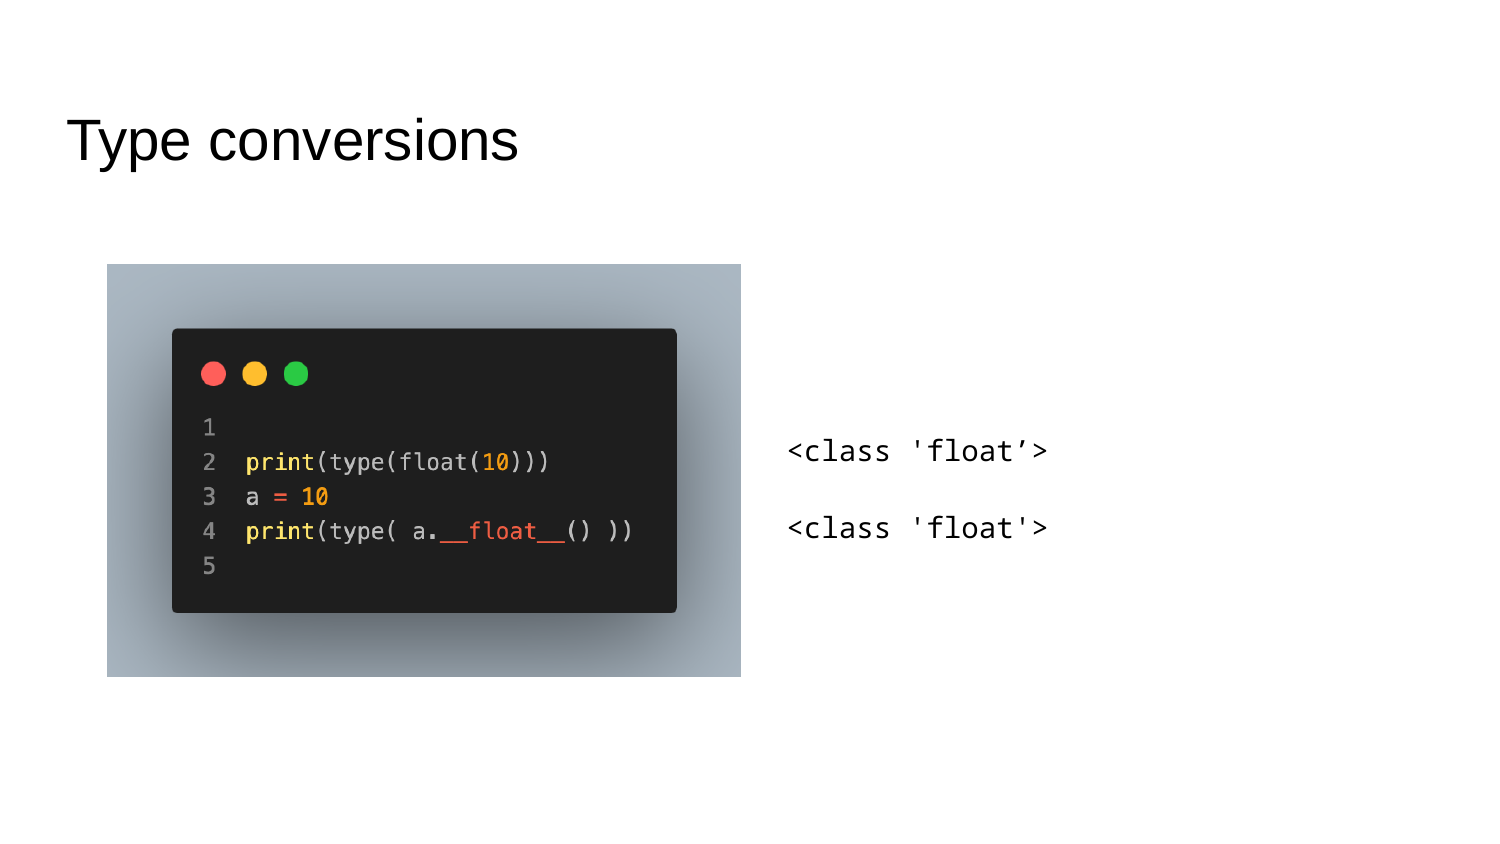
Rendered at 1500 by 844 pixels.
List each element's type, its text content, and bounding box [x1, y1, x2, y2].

picture [107, 263, 741, 677]
text_box <class 'float’> <class 'float'> [751, 425, 1079, 552]
title Type conversions [51, 72, 1449, 167]
